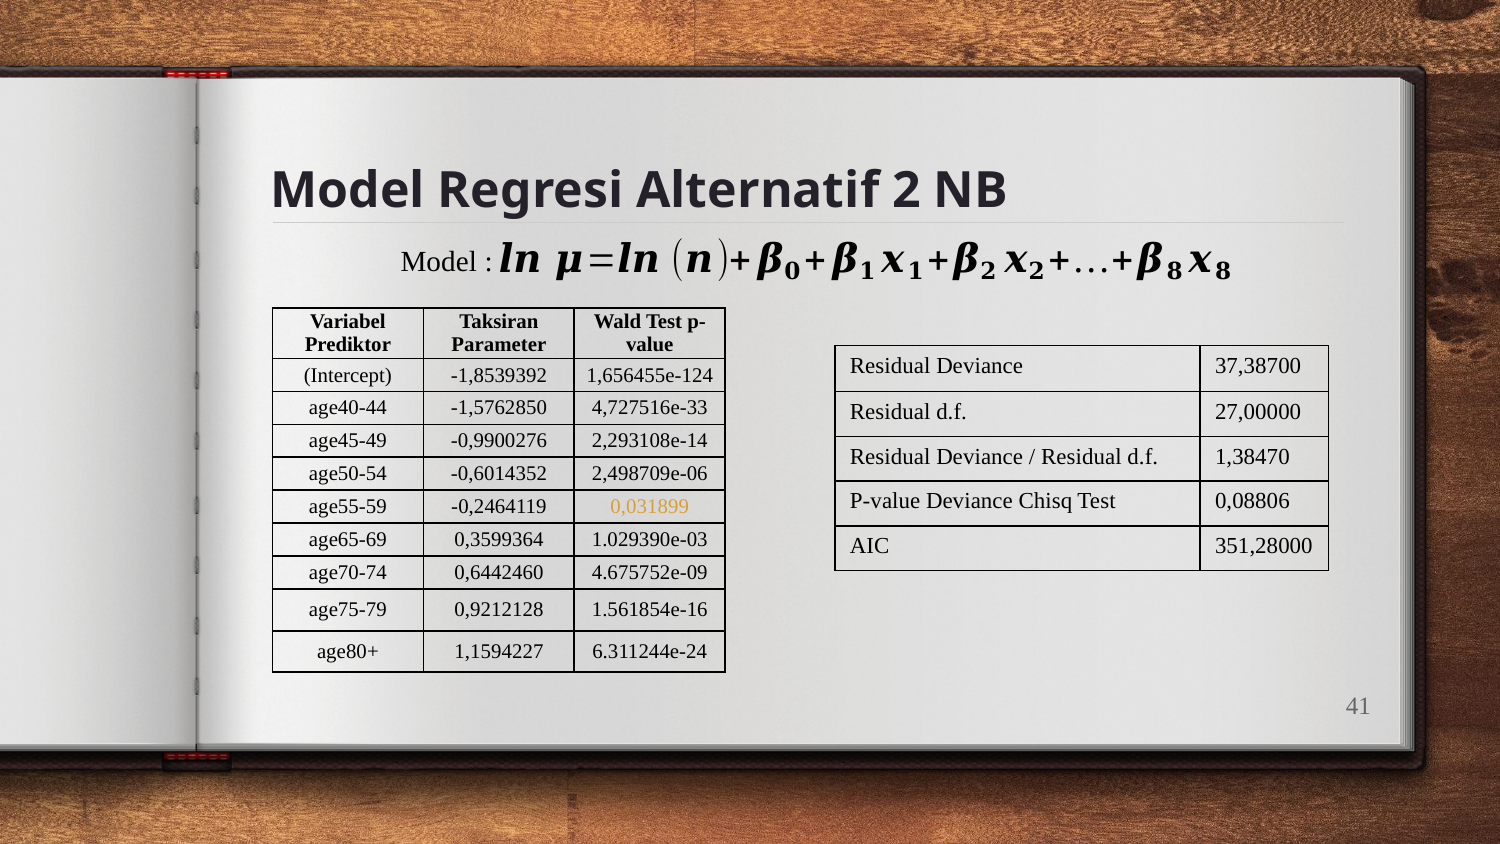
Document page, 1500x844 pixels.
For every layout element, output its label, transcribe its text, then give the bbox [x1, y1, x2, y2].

table_header Variabel Prediktor [273, 309, 423, 358]
table_cell AIC [836, 527, 1199, 570]
table_cell 0,08806 [1201, 482, 1328, 525]
table_cell 4,727516e-33 [575, 392, 724, 424]
table_cell 2,498709e-06 [575, 458, 724, 489]
table_cell 2,293108e-14 [575, 425, 724, 456]
table_cell 1.561854e-16 [575, 590, 724, 630]
table_cell Residual Deviance / Residual d.f. [836, 437, 1199, 480]
table_cell Residual d.f. [836, 392, 1199, 436]
table_cell 351,28000 [1201, 527, 1328, 570]
table_cell -0,6014352 [424, 458, 573, 489]
slide_number 41 [1295, 672, 1386, 737]
text_box Model : [385, 234, 508, 285]
table_cell age75-79 [273, 590, 423, 630]
table_cell age40-44 [273, 392, 423, 424]
table_cell -0,9900276 [424, 425, 573, 456]
table_cell -1,8539392 [424, 359, 573, 391]
table_cell 0,6442460 [424, 557, 573, 588]
table_cell 1.029390e-03 [575, 524, 724, 555]
table_cell age55-59 [273, 491, 423, 522]
table_header Taksiran Parameter [424, 309, 573, 358]
table_cell 0,3599364 [424, 524, 573, 555]
table_cell 0,9212128 [424, 590, 573, 630]
table_header Residual Deviance [836, 346, 1199, 391]
table_cell -0,2464119 [424, 491, 573, 522]
table_cell age80+ [273, 632, 423, 671]
title Model Regresi Alternatif 2 NB [255, 117, 1341, 233]
table_cell 1,656455e-124 [575, 359, 724, 391]
table_cell (Intercept) [273, 359, 423, 391]
table_header 37,38700 [1201, 346, 1328, 391]
table_cell 1,1594227 [424, 632, 573, 671]
table_cell age50-54 [273, 458, 423, 489]
table_cell age70-74 [273, 557, 423, 588]
table_cell age45-49 [273, 425, 423, 456]
table_header Wald Test p-value [575, 309, 724, 358]
table_cell -1,5762850 [424, 392, 573, 424]
table_cell 4.675752e-09 [575, 557, 724, 588]
table_cell 0,031899 [575, 491, 724, 522]
table_cell 6.311244e-24 [575, 632, 724, 671]
table_cell age65-69 [273, 524, 423, 555]
table_cell P-value Deviance Chisq Test [836, 482, 1199, 525]
table_cell 1,38470 [1201, 437, 1328, 480]
picture [0, 0, 1500, 844]
table_cell 27,00000 [1201, 392, 1328, 436]
